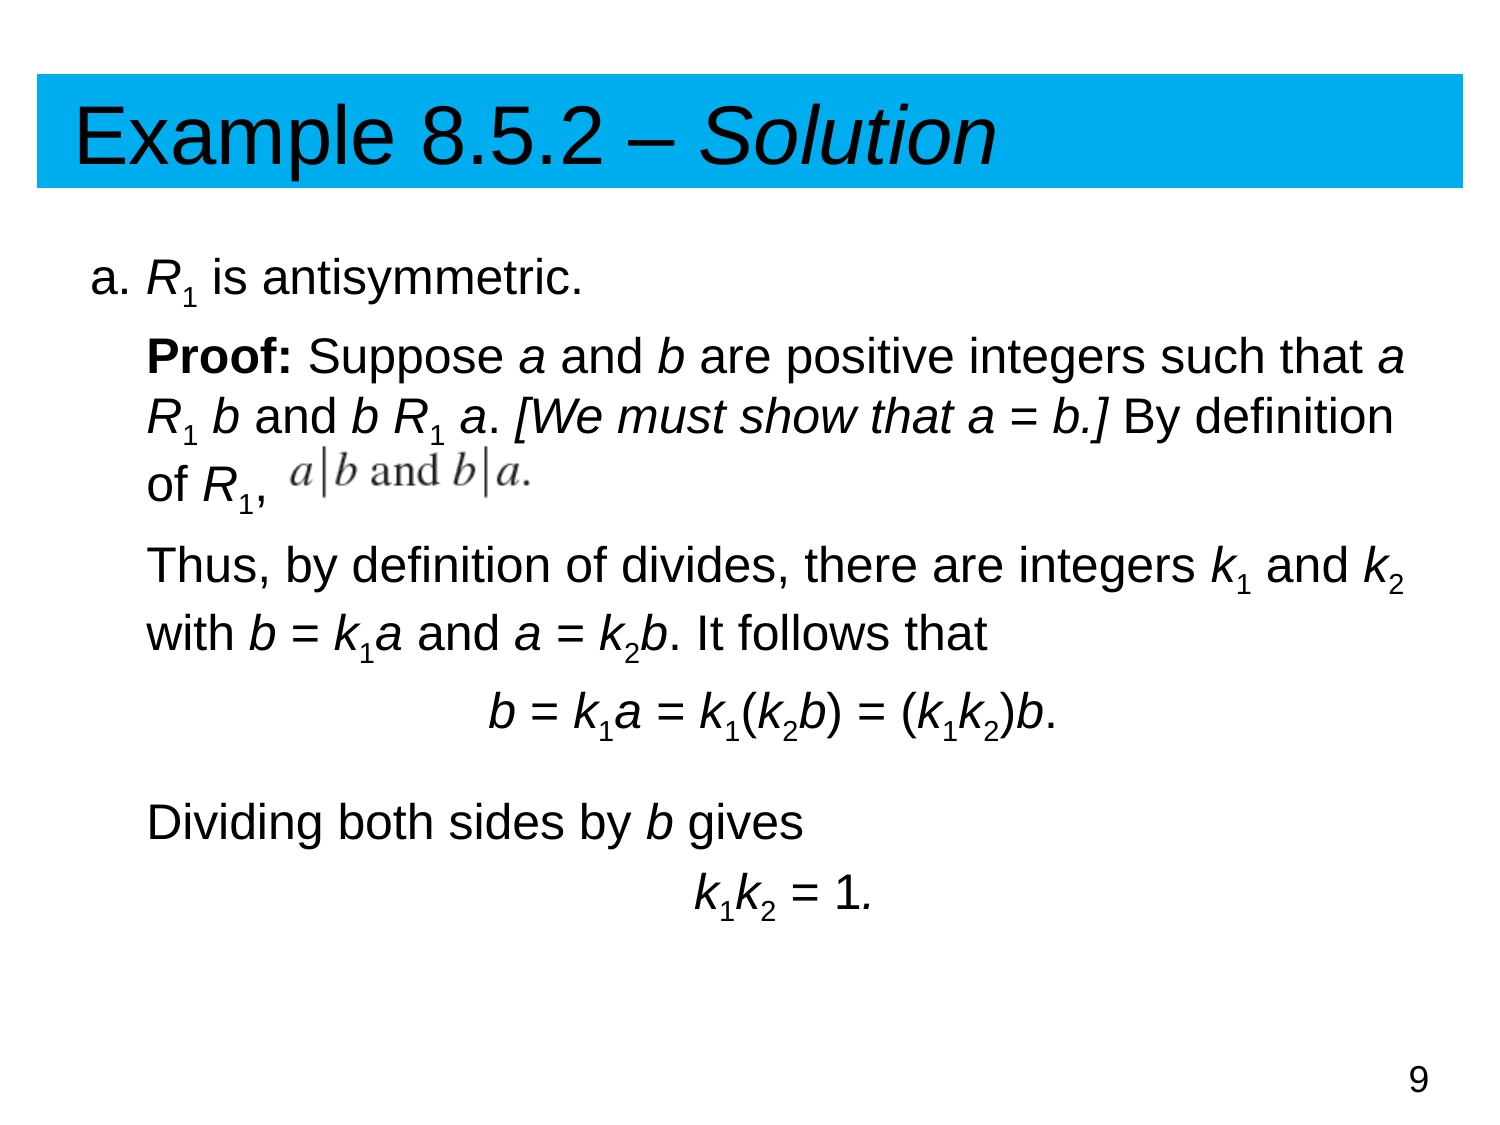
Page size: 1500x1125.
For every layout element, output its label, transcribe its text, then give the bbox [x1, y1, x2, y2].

list Thus, by definition of divides, there are integers k1 and k2 with b = k1a and a = k2b. It follows that b = k1a = k1(k2b) = (k1k2)b. Dividing both sides by b gives k1k2 = 1. [75, 525, 1425, 913]
picture [287, 445, 535, 501]
list a. R1 is antisymmetric. Proof: Suppose a and b are positive integers such that a R1 b and b R1 a. [We must show that a = b.] By definition of R1, [75, 237, 1425, 500]
title Example 8.5.2 – Solution [58, 37, 1408, 225]
